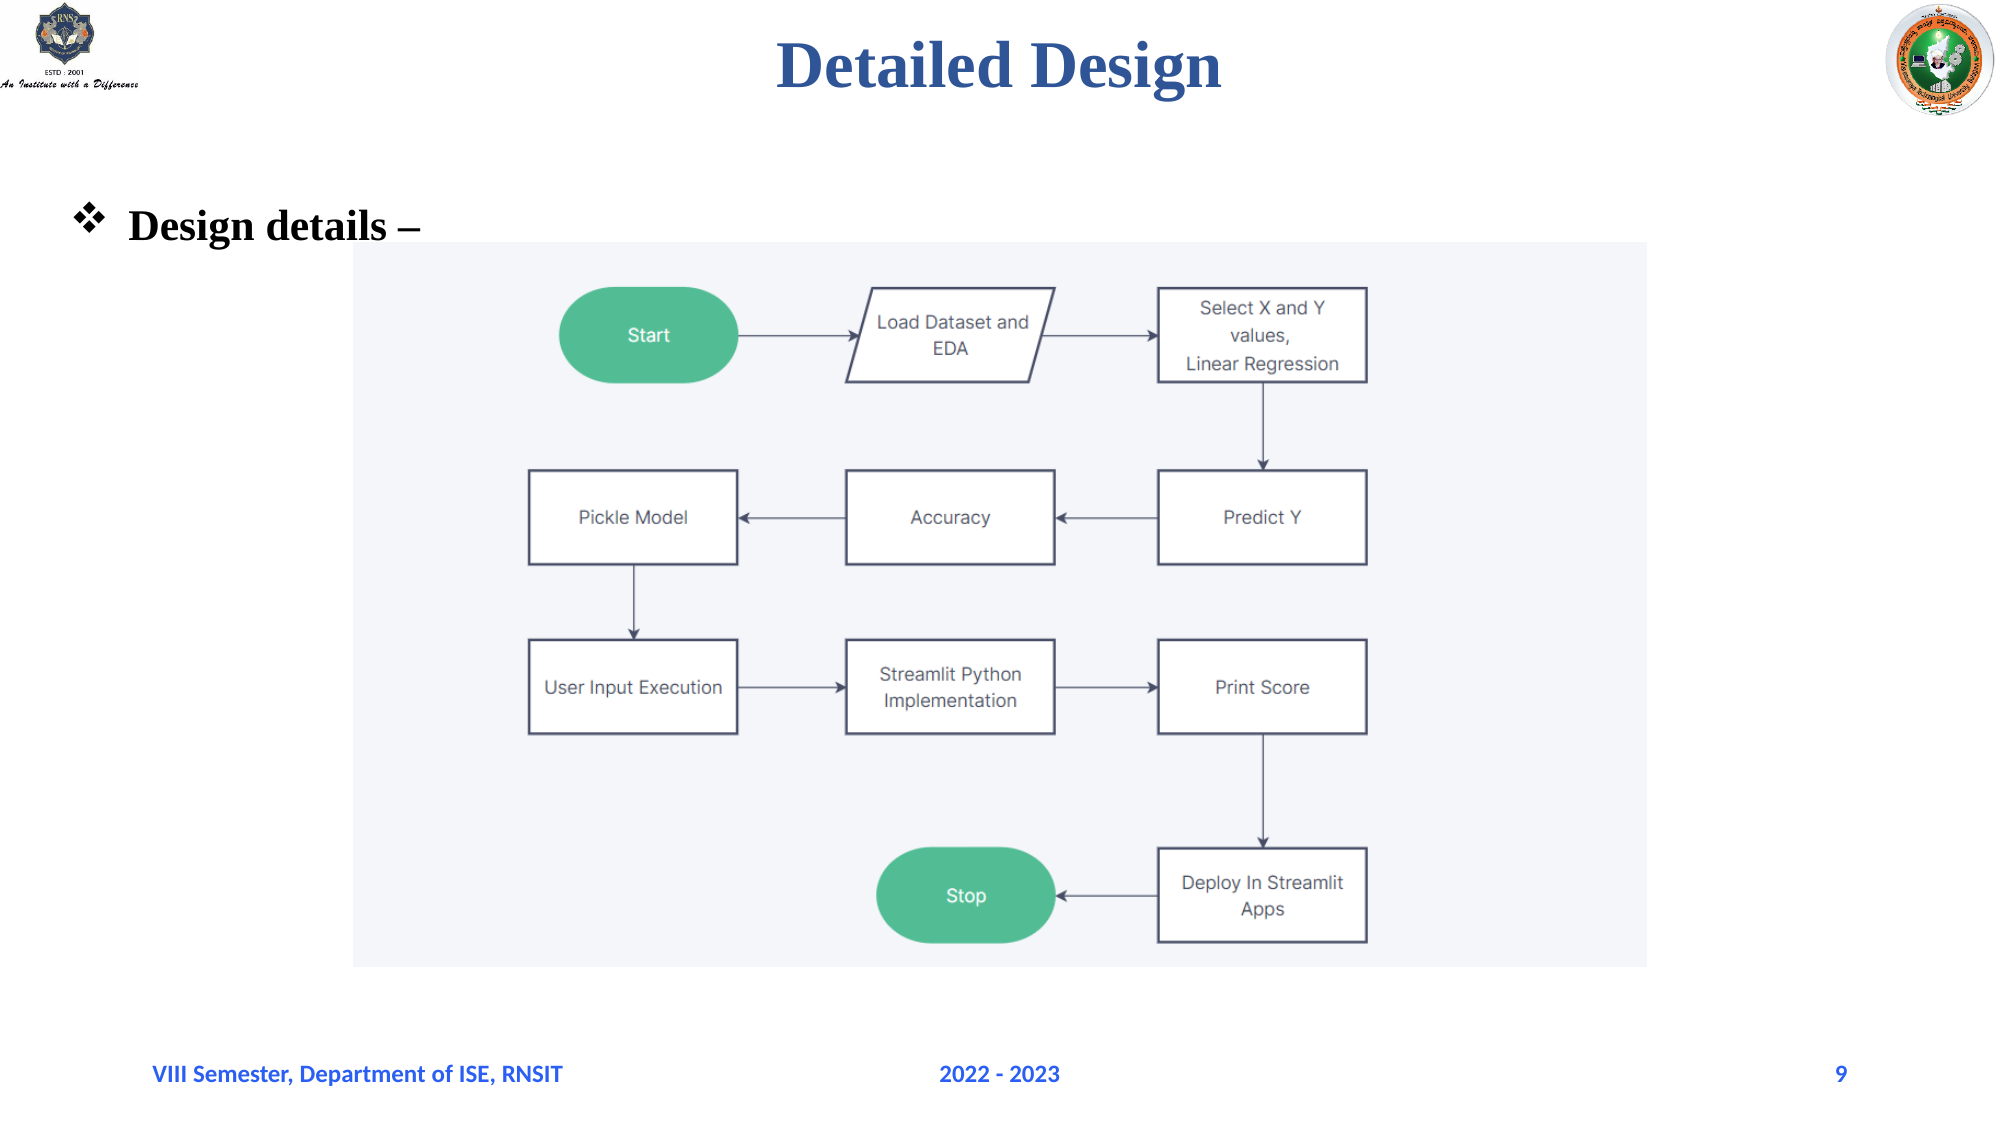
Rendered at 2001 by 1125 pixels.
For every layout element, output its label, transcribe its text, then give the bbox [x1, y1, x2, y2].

footer 2022 - 2023 [662, 1042, 1338, 1103]
slide_number VIII Semester, Department of ISE, RNSIT [137, 1042, 662, 1103]
picture [352, 242, 1647, 967]
title Detailed Design [137, 22, 1863, 137]
slide_number 9 [1412, 1042, 1863, 1103]
text_box Design details – [55, 162, 1910, 1012]
picture [0, 0, 138, 90]
picture [1882, 2, 1997, 117]
